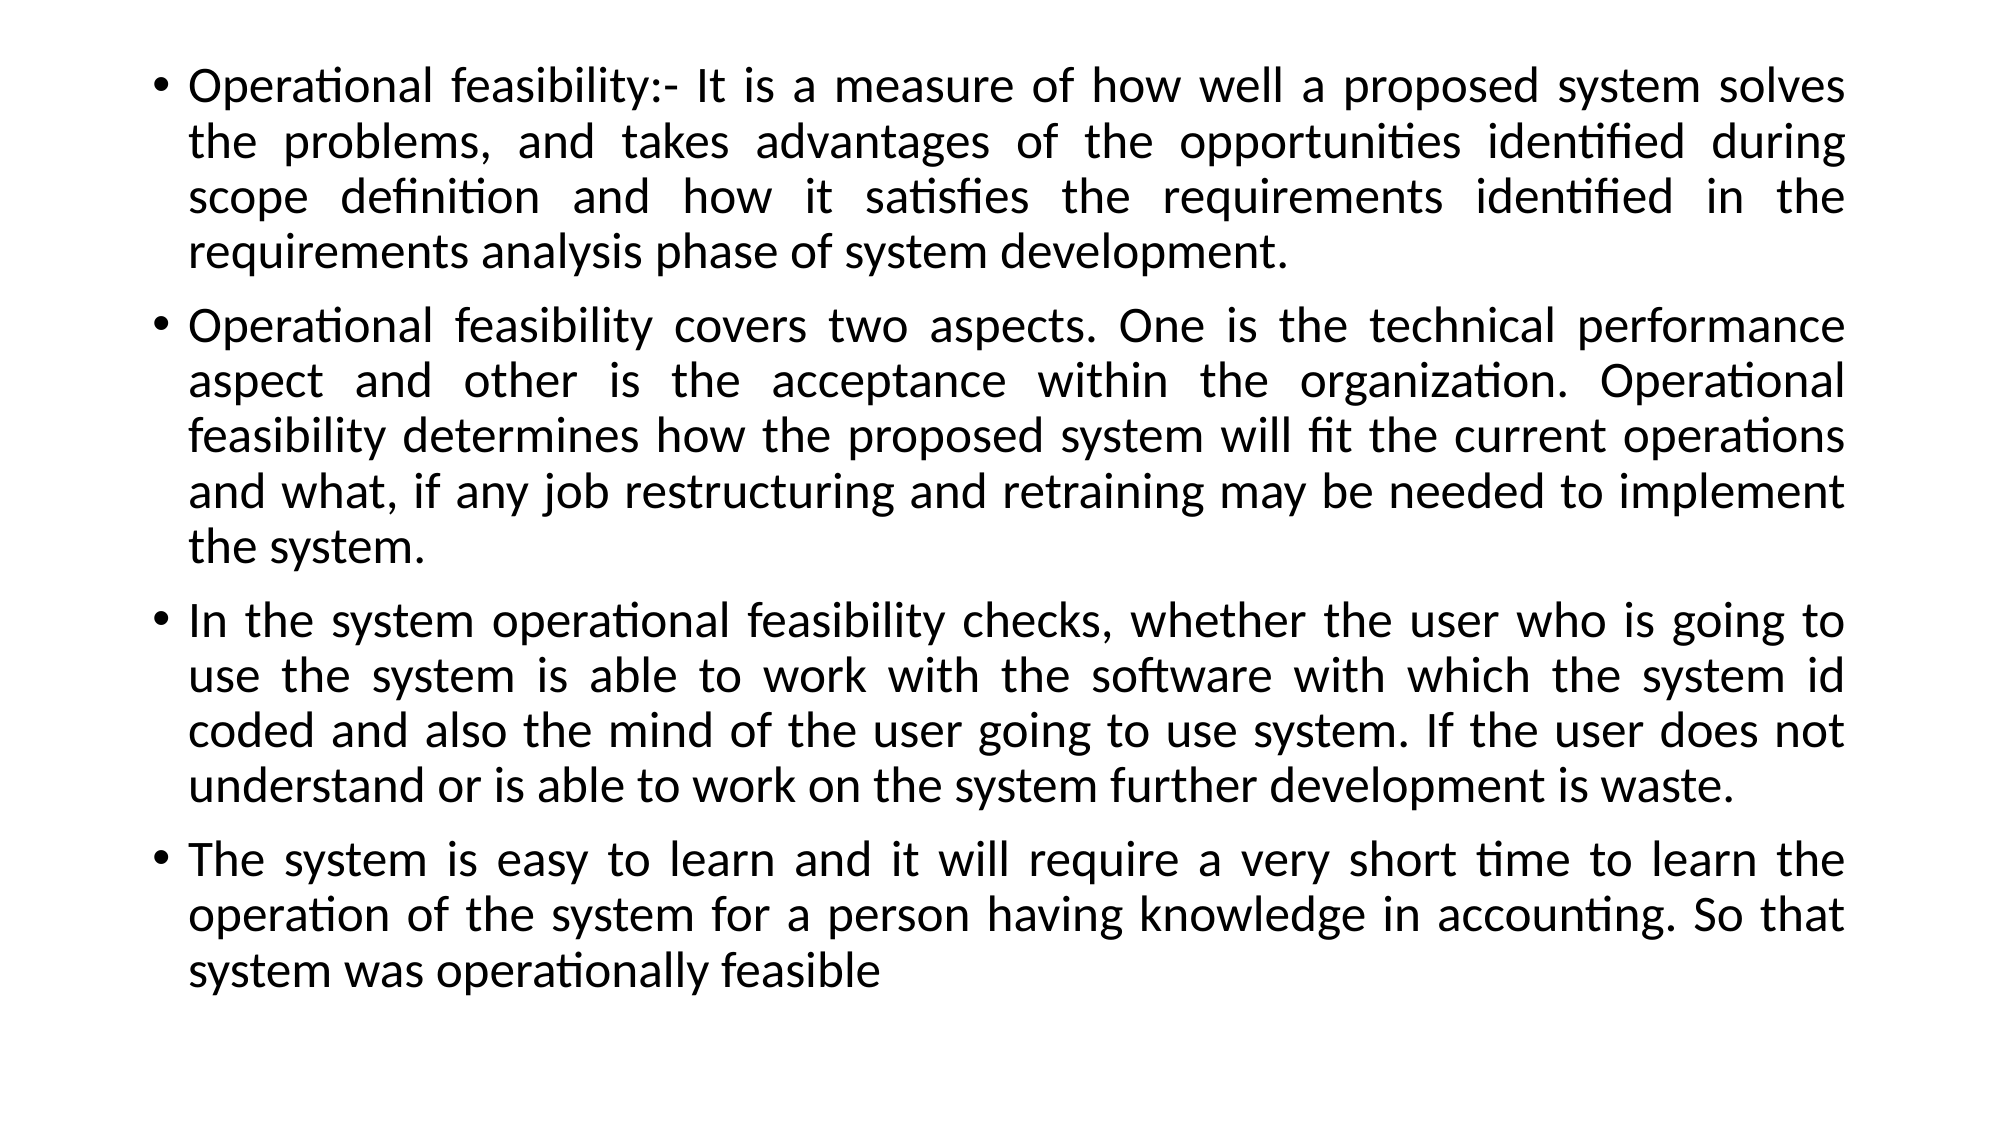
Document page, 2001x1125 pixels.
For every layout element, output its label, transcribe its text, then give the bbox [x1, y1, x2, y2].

list Operational feasibility:- It is a measure of how well a proposed system solves the problems, and takes advantages of the opportunities identified during scope definition and how it satisfies the requirements identified in the requirements analysis phase of system development. Operational feasibility covers two aspects. One is the technical performance aspect and other is the acceptance within the organization. Operational feasibility determines how the proposed system will fit the current operations and what, if any job restructuring and retraining may be needed to implement the system. In the system operational feasibility checks, whether the user who is going to use the system is able to work with the software with which the system id coded and also the mind of the user going to use system. If the user does not understand or is able to work on the system further development is waste. The system is easy to learn and it will require a very short time to learn the operation of the system for a person having knowledge in accounting. So that system was operationally feasible [137, 51, 1863, 1014]
